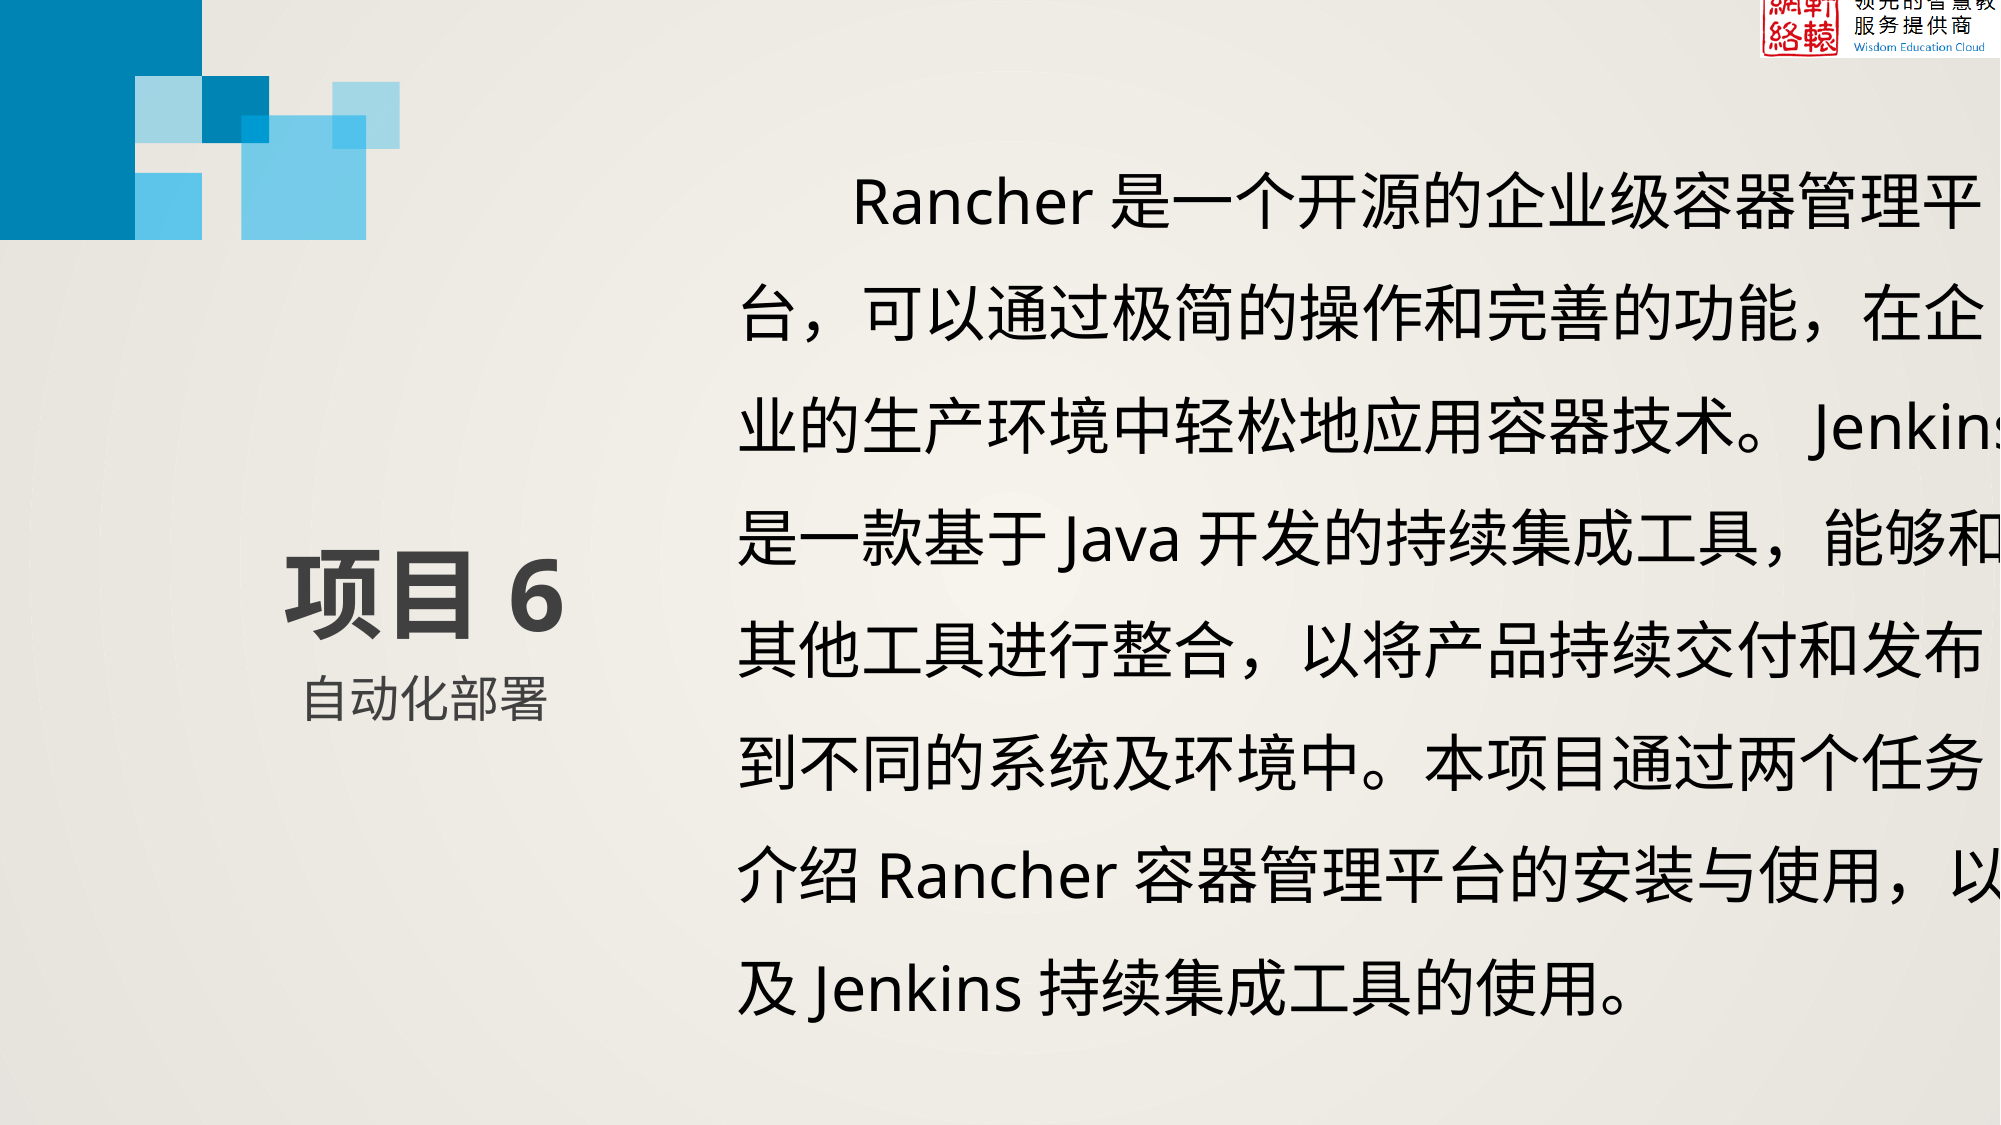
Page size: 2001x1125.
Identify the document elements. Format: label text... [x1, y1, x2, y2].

text_box Rancher是一个开源的企业级容器管理平台，可以通过极简的操作和完善的功能，在企业的生产环境中轻松地应用容器技术。Jenkins是一款基于Java开发的持续集成工具，能够和其他工具进行整合，以将产品持续交付和发布到不同的系统及环境中。本项目通过两个任务介绍Rancher容器管理平台的安装与使用，以及Jenkins持续集成工具的使用。 [721, 117, 2000, 1031]
text_box 项目6 [269, 523, 580, 659]
text_box 自动化部署 [284, 659, 565, 735]
picture [1760, 0, 2001, 58]
